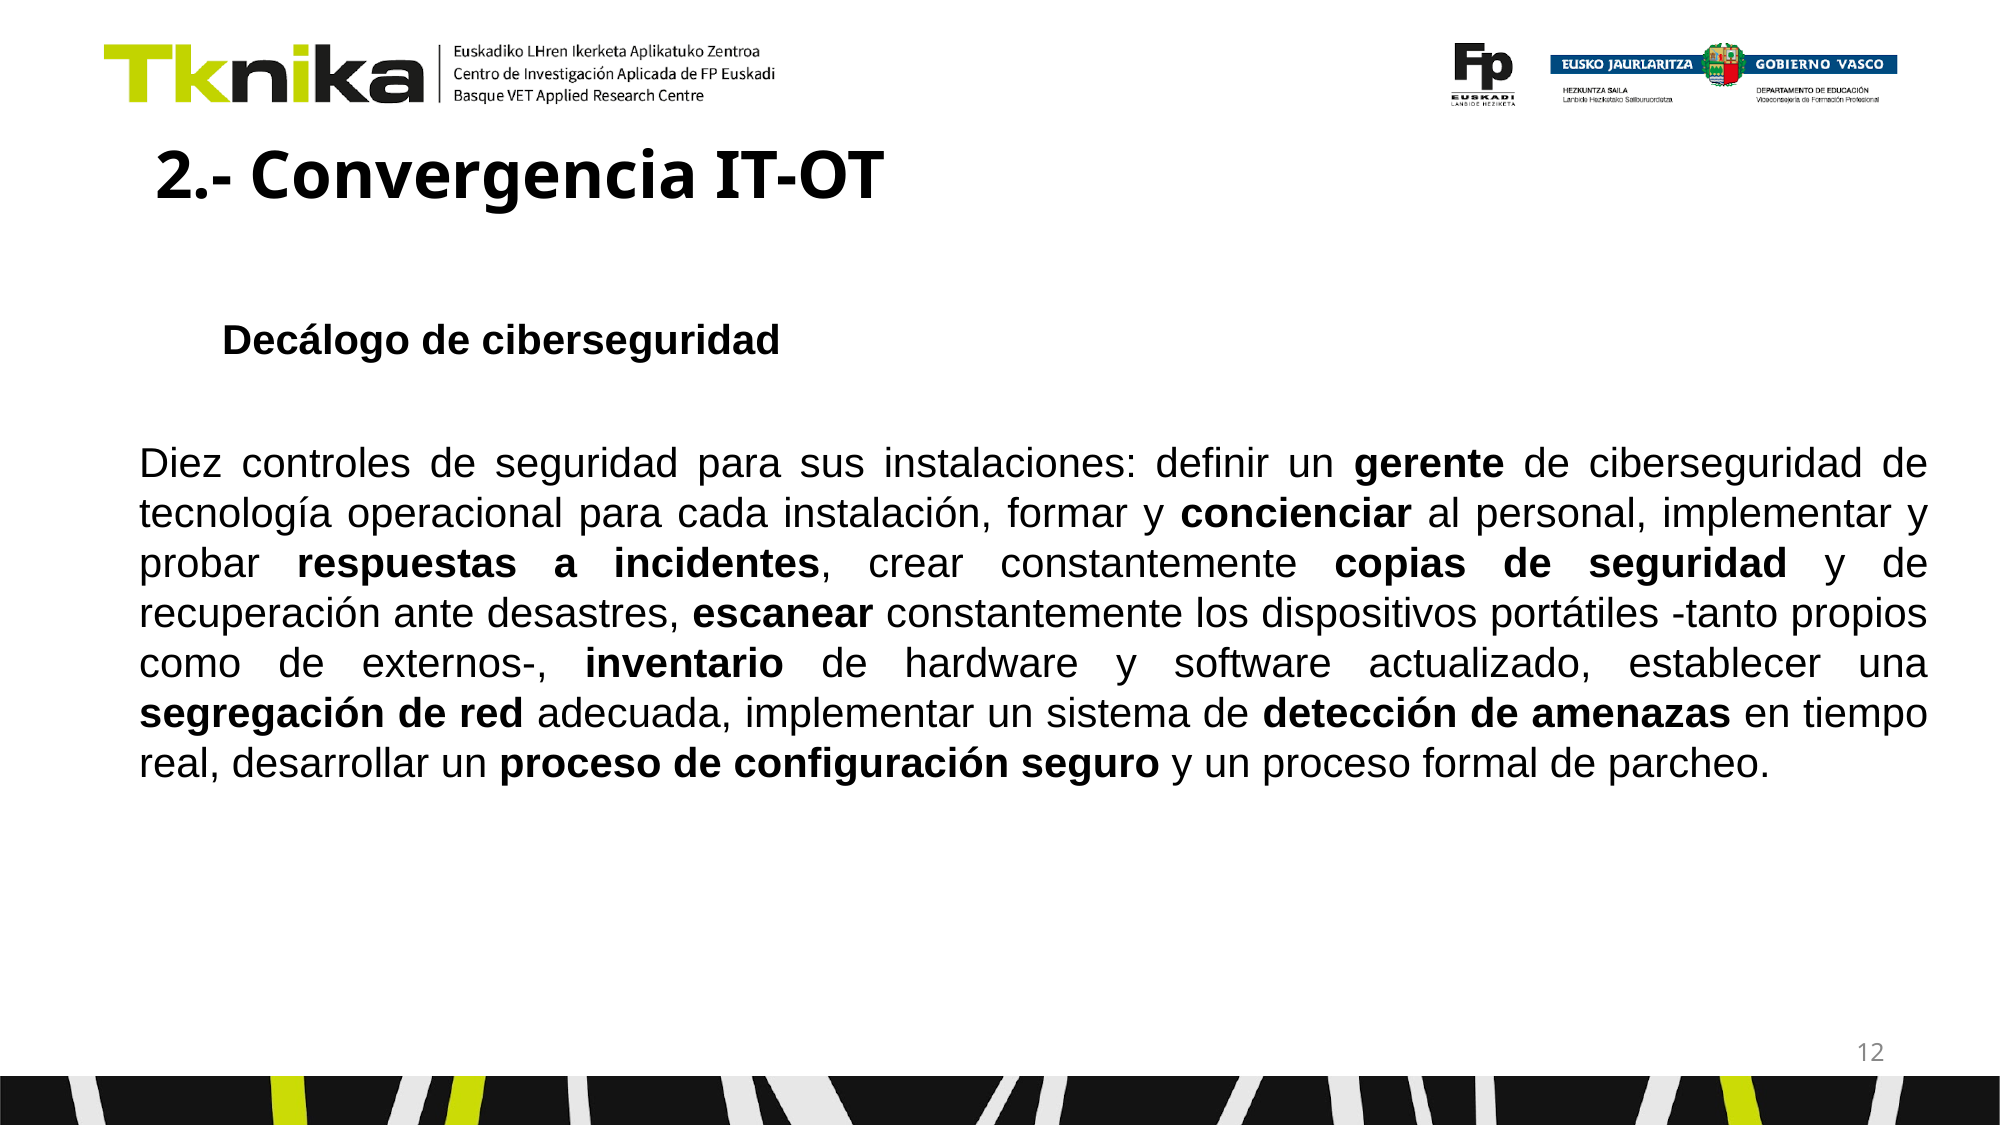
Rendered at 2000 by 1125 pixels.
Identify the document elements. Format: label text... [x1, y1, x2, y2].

text_box Decálogo de ciberseguridad [206, 298, 932, 379]
picture [102, 42, 1898, 106]
title 2.- Convergencia IT-OT [41, 125, 1000, 220]
text_box Diez controles de seguridad para sus instalaciones: definir un gerente de ciberseguridad de tecnología operacional para cada instalación, formar y concienciar al personal, implementar y probar respuestas a incidentes, crear constantemente copias de seguridad y de recuperación ante desastres, escanear constantemente los dispositivos portátiles -tanto propios como de externos-, inventario de hardware y software actualizado, establecer una segregación de red adecuada, implementar un sistema de detección de amenazas en tiempo real, desarrollar un proceso de configuración seguro y un proceso formal de parcheo. [124, 421, 1944, 802]
picture [0, 1076, 2000, 1125]
slide_number ‹#› [1433, 1023, 1900, 1084]
